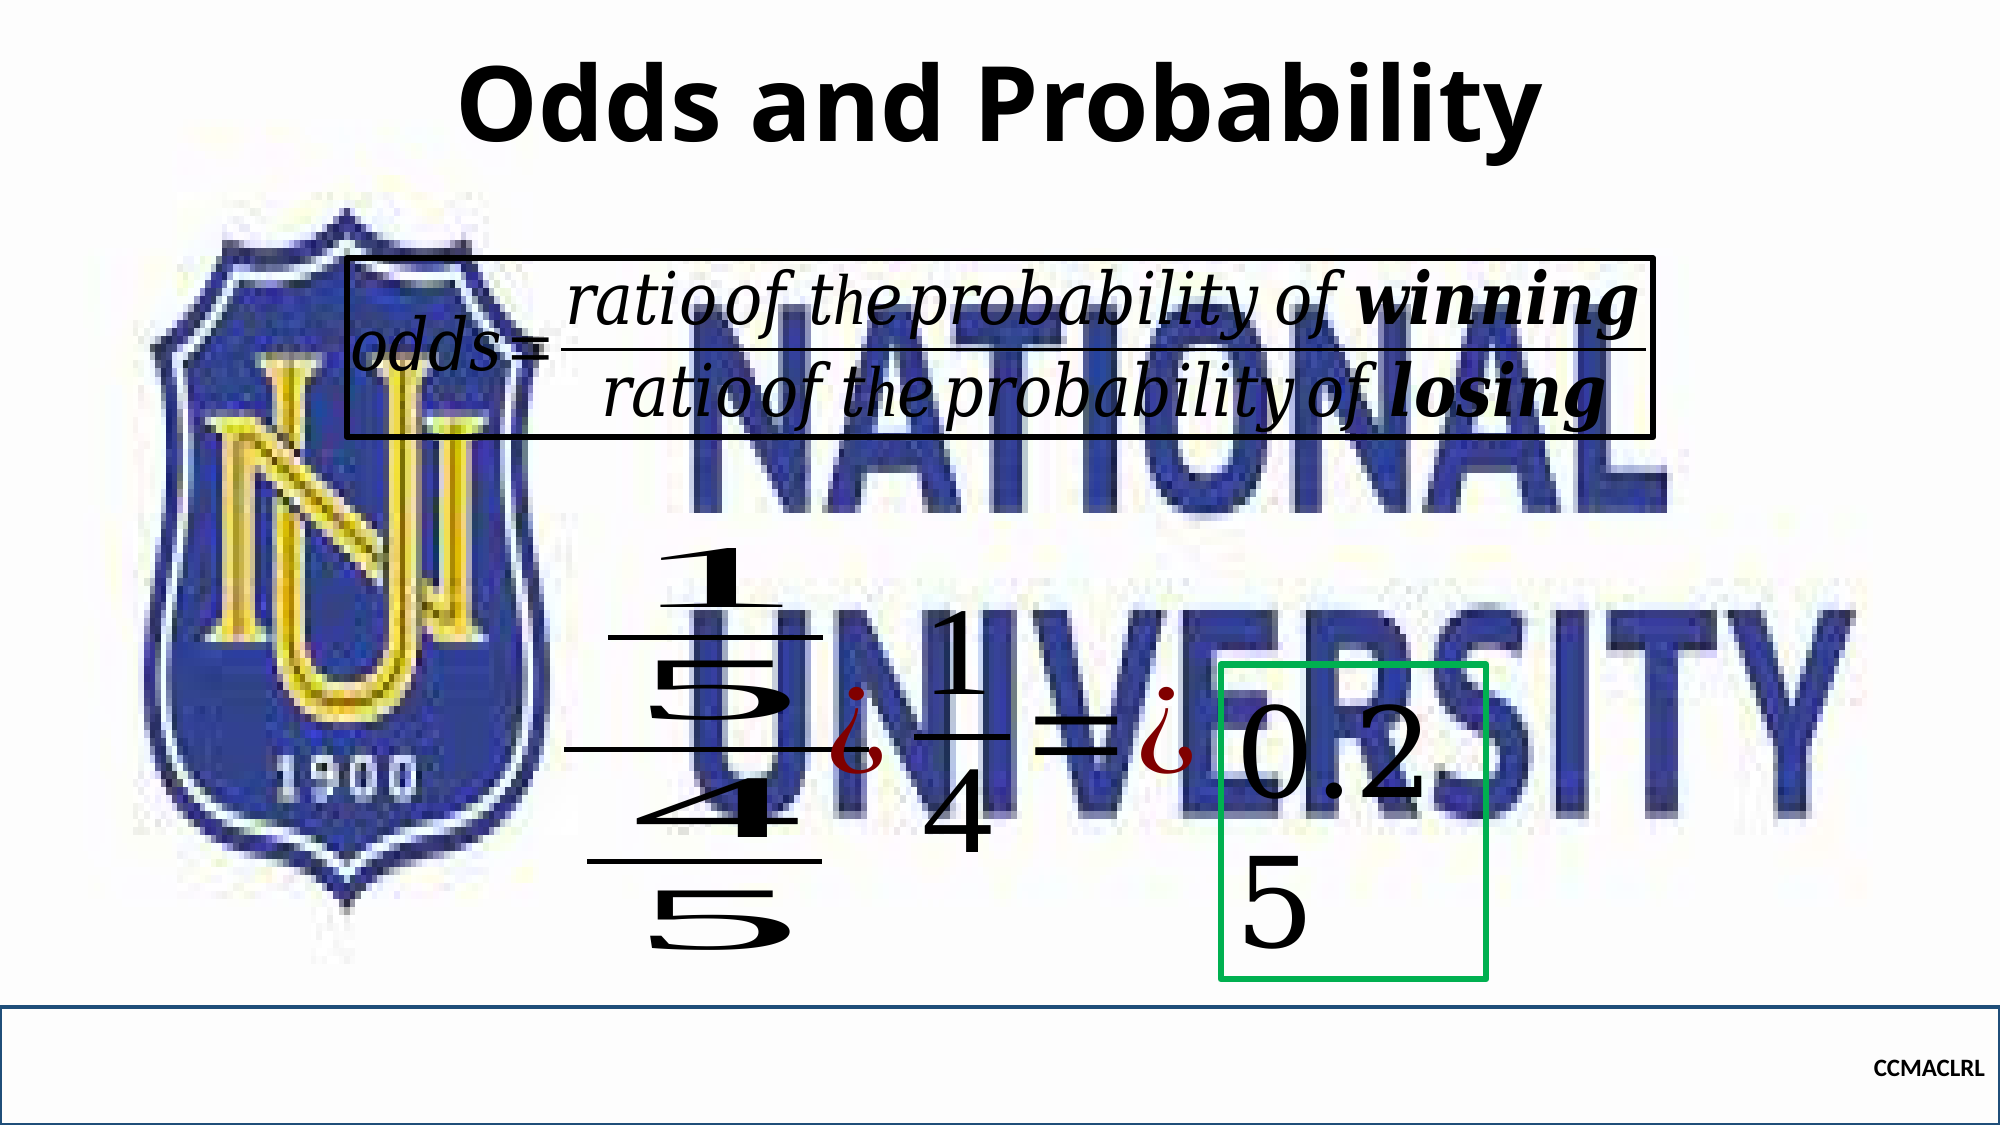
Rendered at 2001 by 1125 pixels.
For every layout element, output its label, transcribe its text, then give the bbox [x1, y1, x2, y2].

title Odds and Probability [75, 53, 1925, 172]
picture [0, 0, 2000, 1007]
footer CCMACLRL [0, 1007, 2000, 1125]
text_box 0.25 [1220, 664, 1487, 980]
